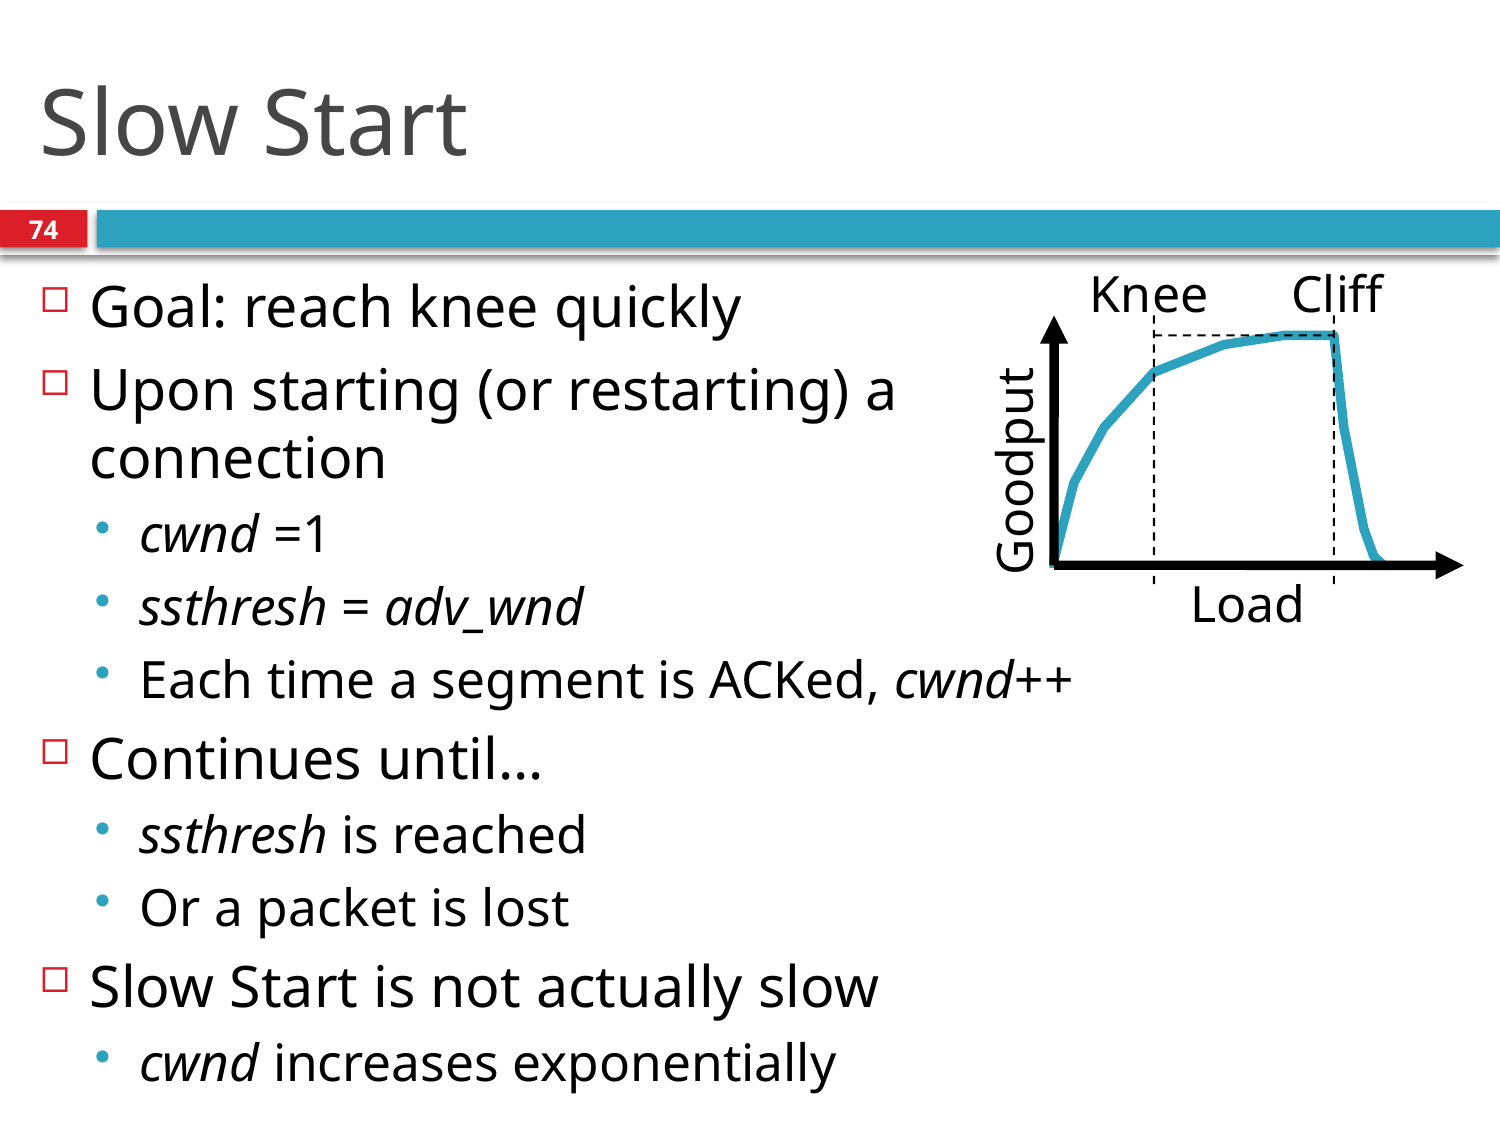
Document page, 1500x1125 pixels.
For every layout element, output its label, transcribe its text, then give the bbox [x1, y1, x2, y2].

list Goal: reach knee quickly Upon starting (or restarting) a connection cwnd =1 ssthresh = adv_wnd Each time a segment is ACKed, cwnd++ Continues until… ssthresh is reached Or a packet is lost Slow Start is not actually slow cwnd increases exponentially [24, 262, 1155, 1100]
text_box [975, 255, 1465, 626]
slide_number 74 [0, 206, 88, 257]
title Slow Start [24, 37, 1475, 200]
